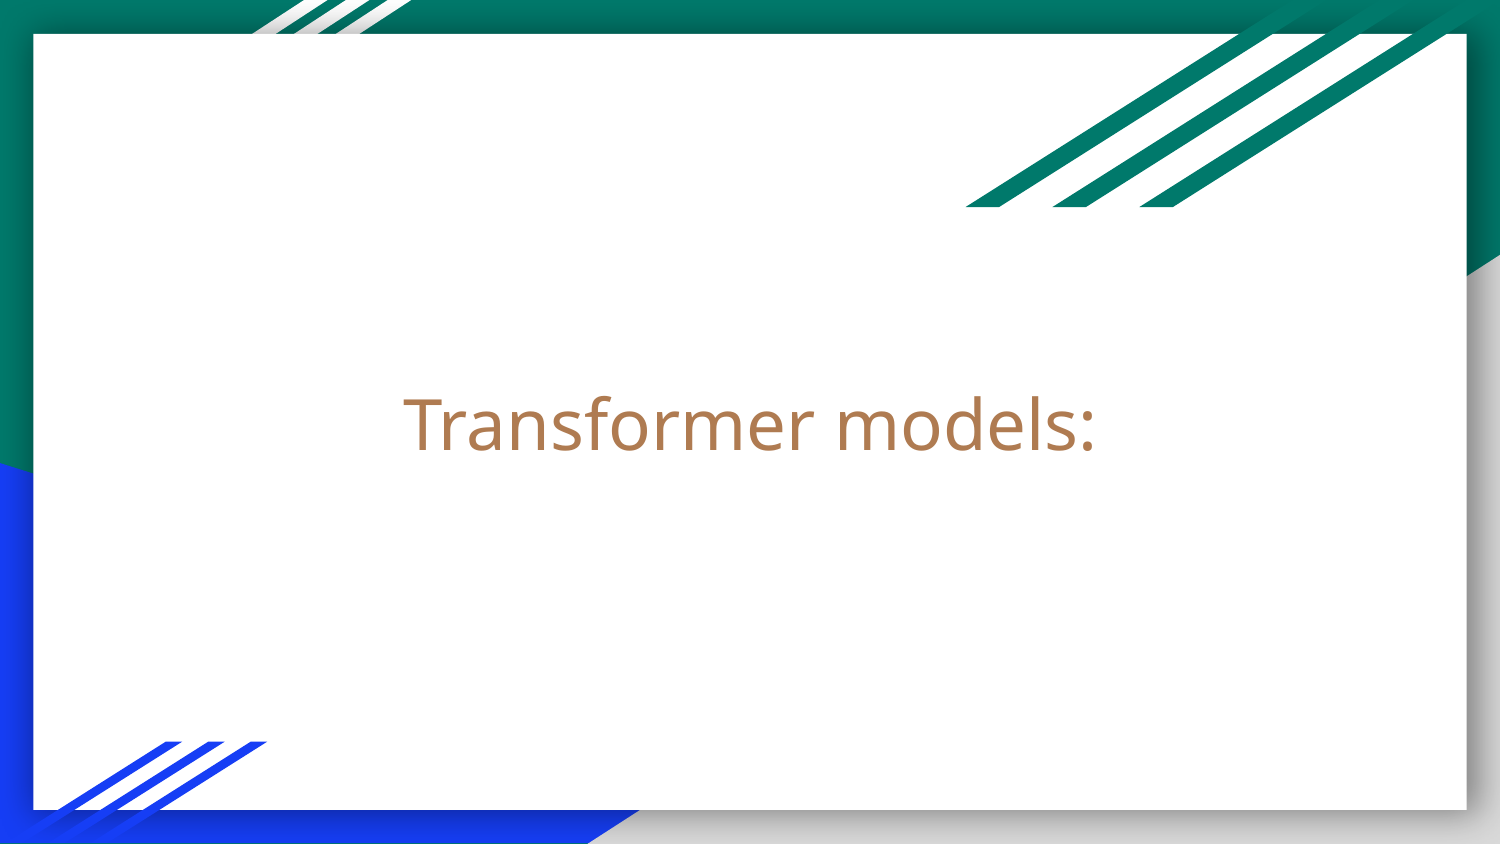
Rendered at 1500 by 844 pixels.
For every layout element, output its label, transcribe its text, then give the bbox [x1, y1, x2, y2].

title Transformer models: [228, 213, 1274, 630]
